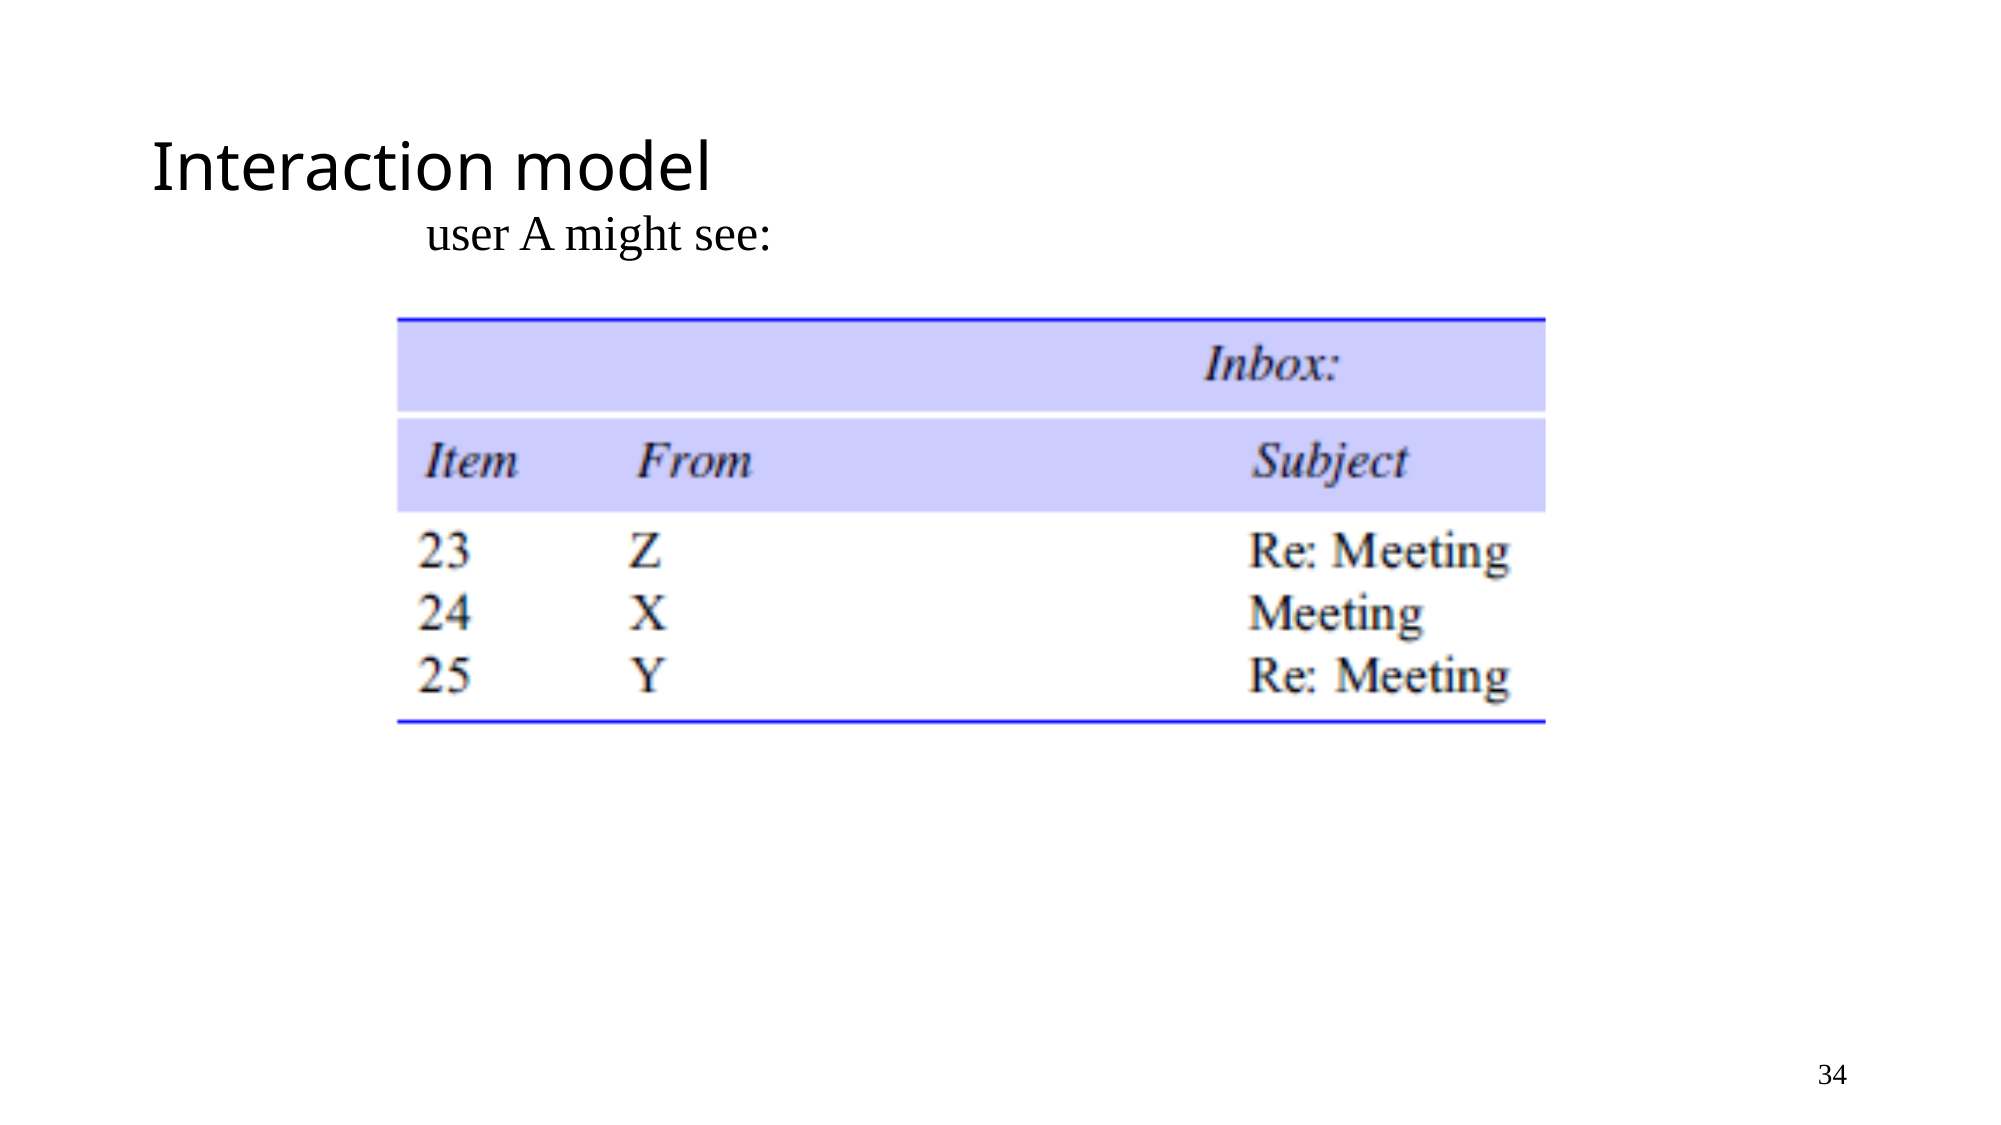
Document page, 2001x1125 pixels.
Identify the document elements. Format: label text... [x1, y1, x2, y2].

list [364, 288, 1546, 787]
title Interaction model [137, 59, 1863, 278]
slide_number 34 [1412, 1042, 1863, 1103]
text_box user A might see: [411, 193, 1041, 268]
